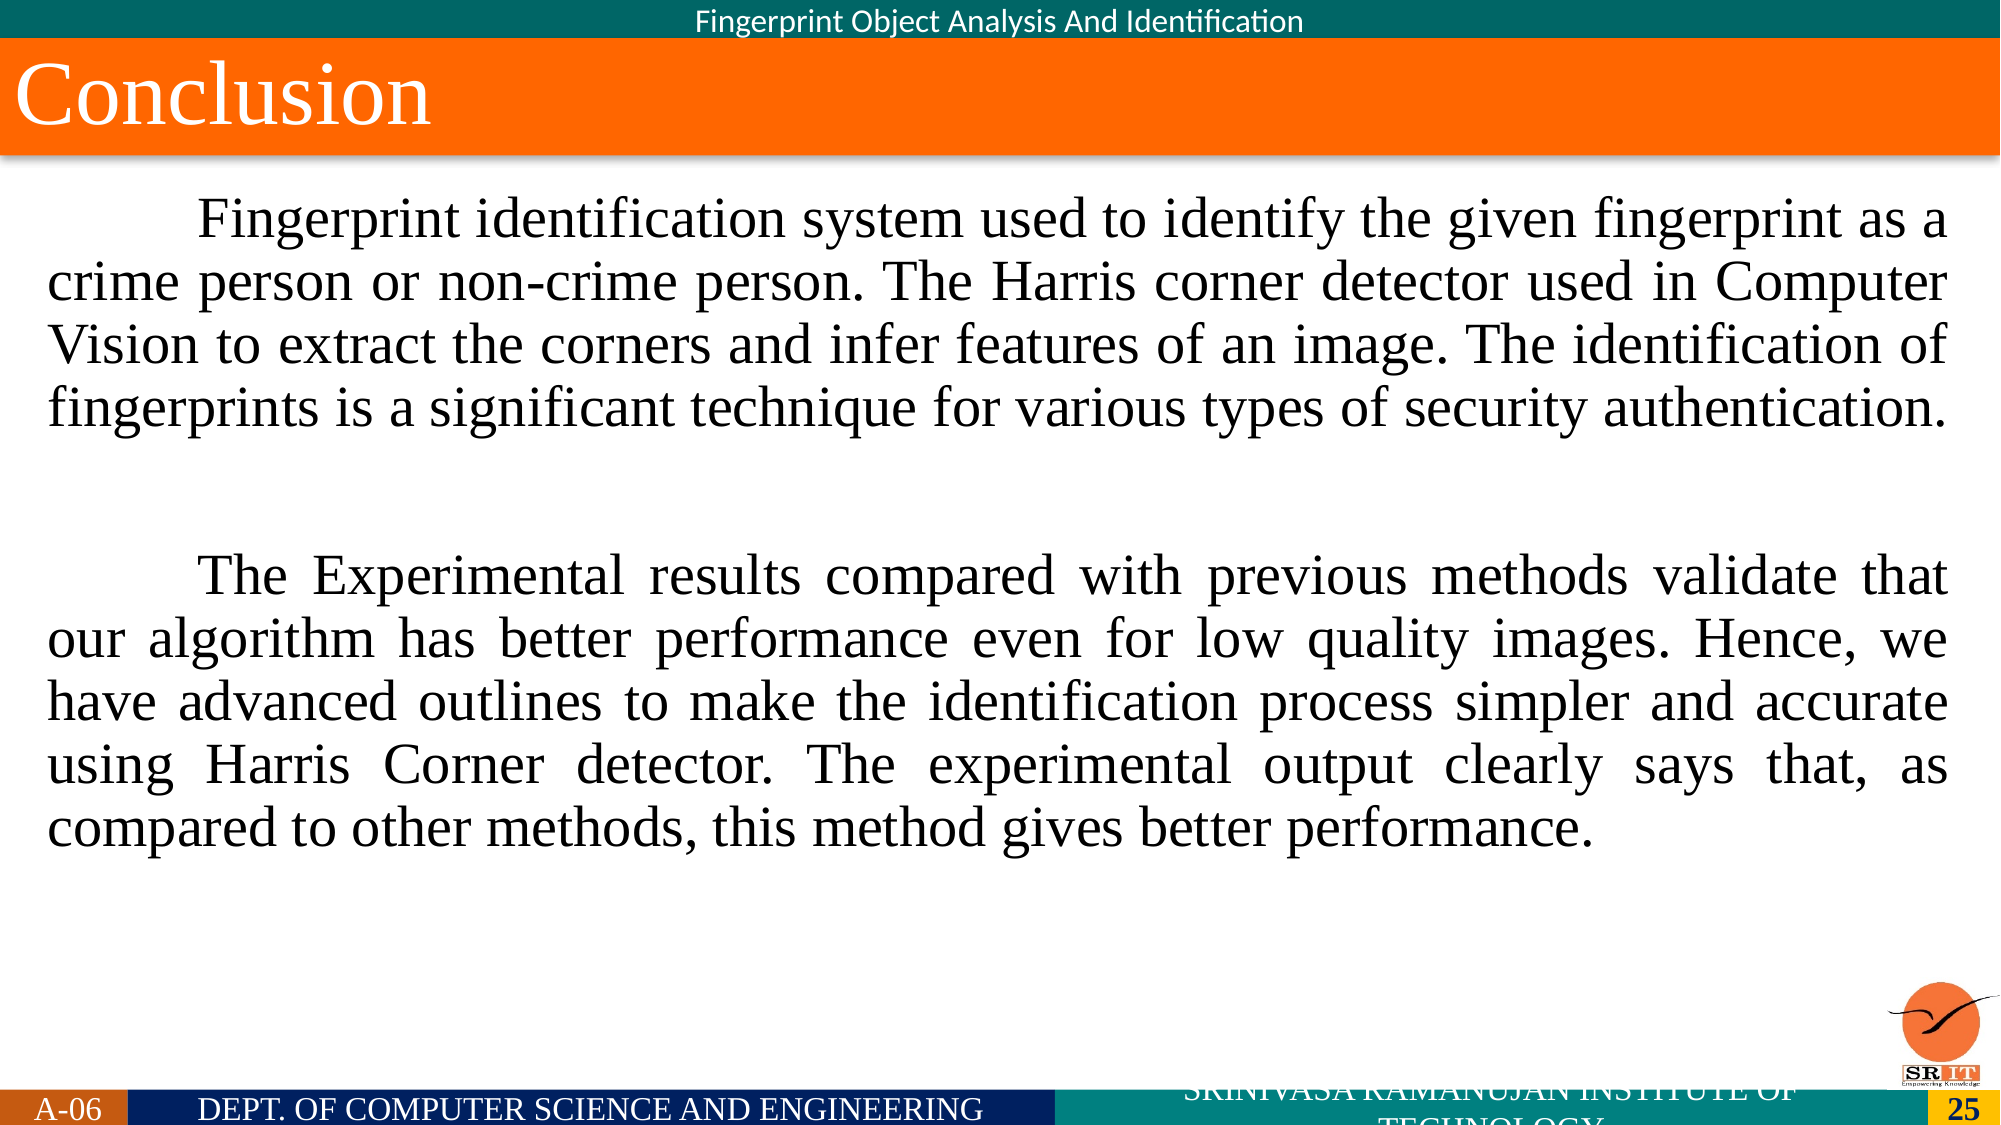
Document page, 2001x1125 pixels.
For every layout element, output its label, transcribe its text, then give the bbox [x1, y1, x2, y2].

list Fingerprint identification system used to identify the given fingerprint as a crime person or non-crime person. The Harris corner detector used in Computer Vision to extract the corners and infer features of an image. The identification of fingerprints is a significant technique for various types of security authentication. The Experimental results compared with previous methods validate that our algorithm has better performance even for low quality images. Hence, we have advanced outlines to make the identification process simpler and accurate using Harris Corner detector. The experimental output clearly says that, as compared to other methods, this method gives better performance. [32, 179, 1965, 1065]
picture [1887, 977, 2000, 1090]
title Conclusion [0, 38, 2000, 156]
